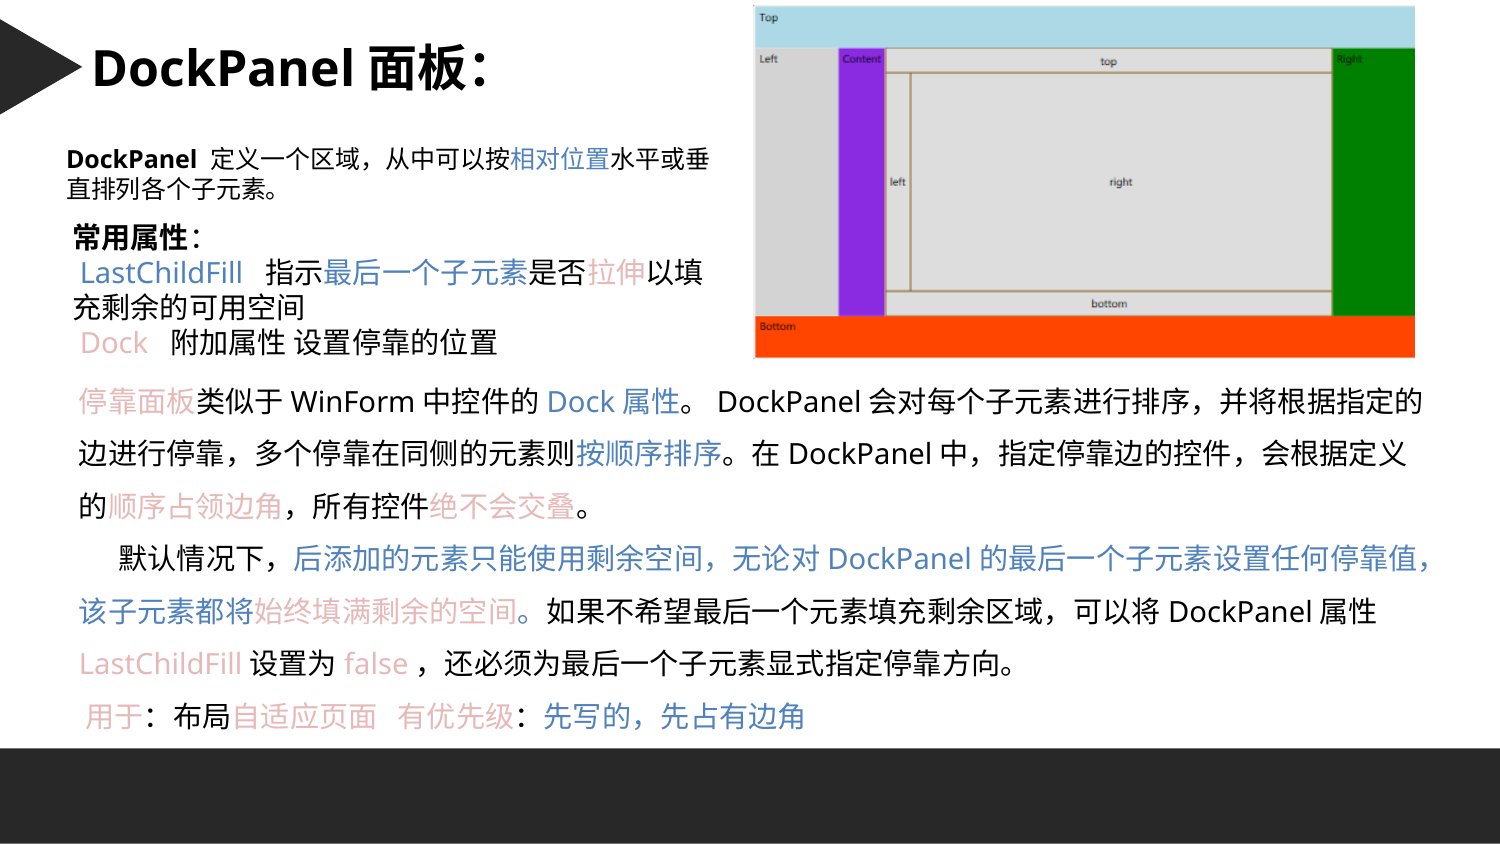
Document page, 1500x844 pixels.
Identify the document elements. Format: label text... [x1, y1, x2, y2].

text_box [0, 19, 83, 115]
text_box DockPanel面板： [76, 29, 533, 104]
text_box DockPanel 定义一个区域，从中可以按相对位置水平或垂直排列各个子元素。 [51, 136, 728, 212]
text_box [0, 748, 1500, 844]
text_box 停靠面板类似于WinForm中控件的Dock属性。DockPanel会对每个子元素进行排序，并将根据指定的边进行停靠，多个停靠在同侧的元素则按顺序排序。在DockPanel中，指定停靠边的控件，会根据定义的顺序占领边角，所有控件绝不会交叠。 默认情况下，后添加的元素只能使用剩余空间，无论对DockPanel的最后一个子元素设置任何停靠值，该子元素都将始终填满剩余的空间。如果不希望最后一个元素填充剩余区域，可以将DockPanel属性LastChildFill设置为false，还必须为最后一个子元素显式指定停靠方向。 [64, 358, 1450, 688]
text_box 用于：布局自适应页面 有优先级：先写的，先占有边角 [70, 691, 1468, 741]
text_box 常用属性： LastChildFill 指示最后一个子元素是否拉伸以填充剩余的可用空间 Dock 附加属性 设置停靠的位置 [57, 212, 744, 367]
picture [753, 5, 1415, 359]
